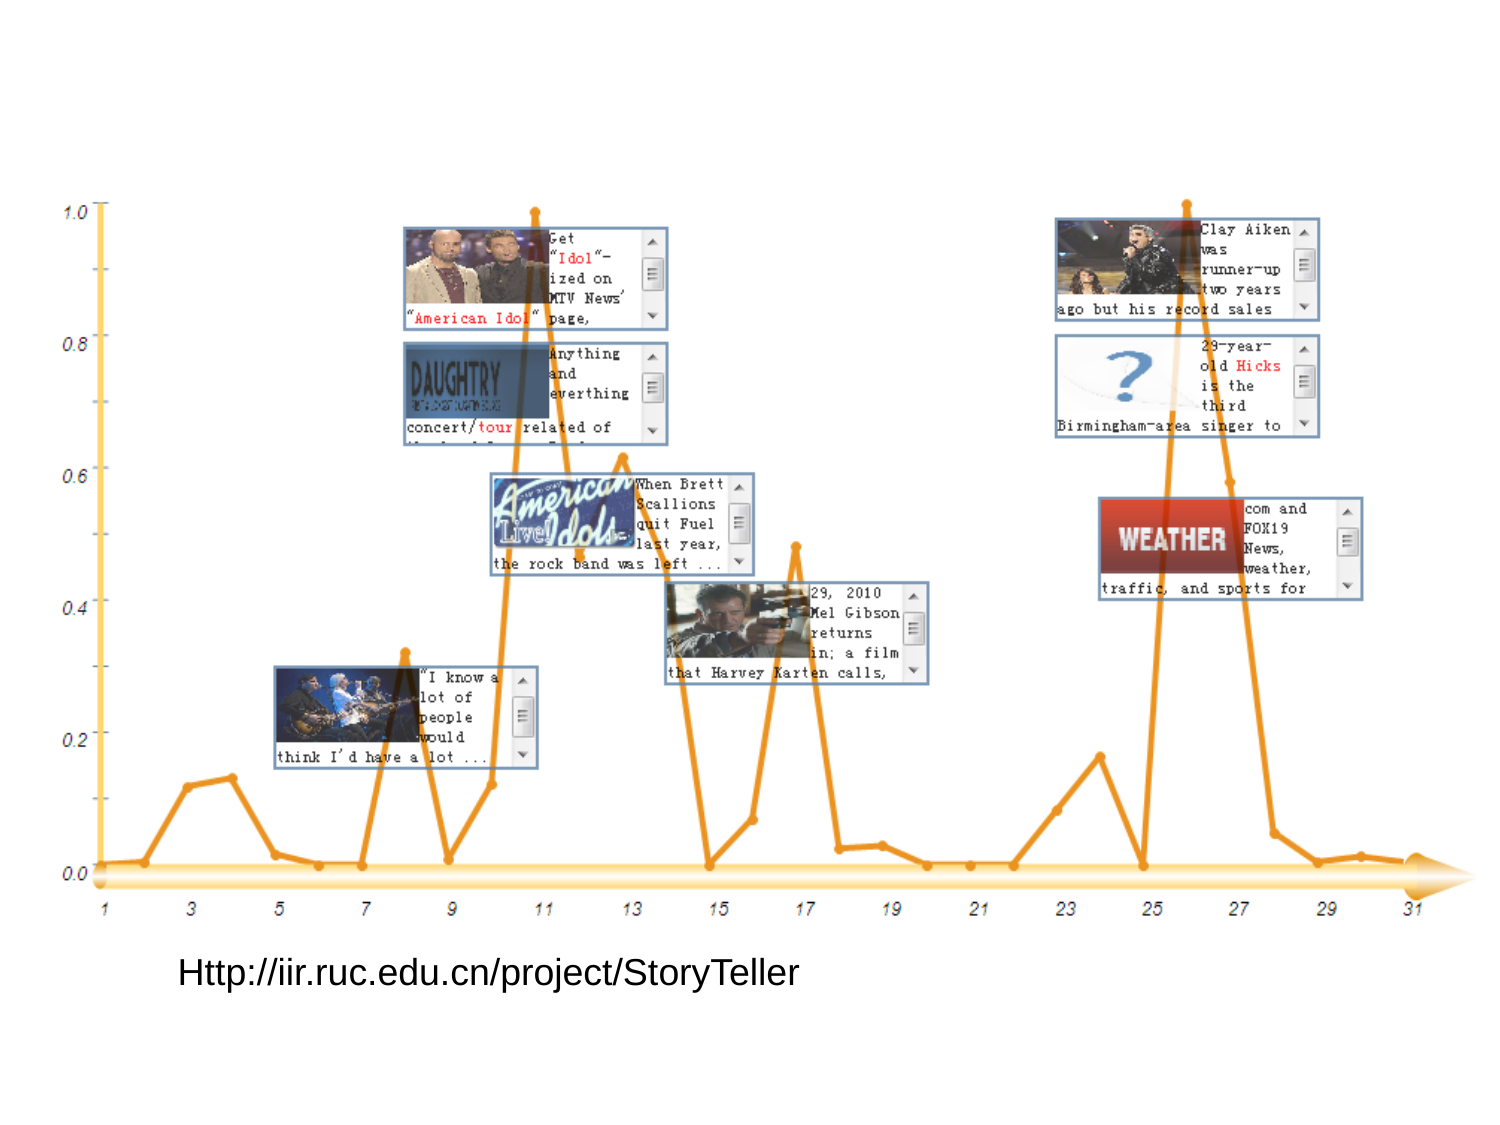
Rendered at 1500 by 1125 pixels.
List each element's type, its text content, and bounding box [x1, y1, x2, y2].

text_box Http://iir.ruc.edu.cn/project/StoryTeller [162, 940, 816, 1001]
picture [40, 184, 1477, 922]
